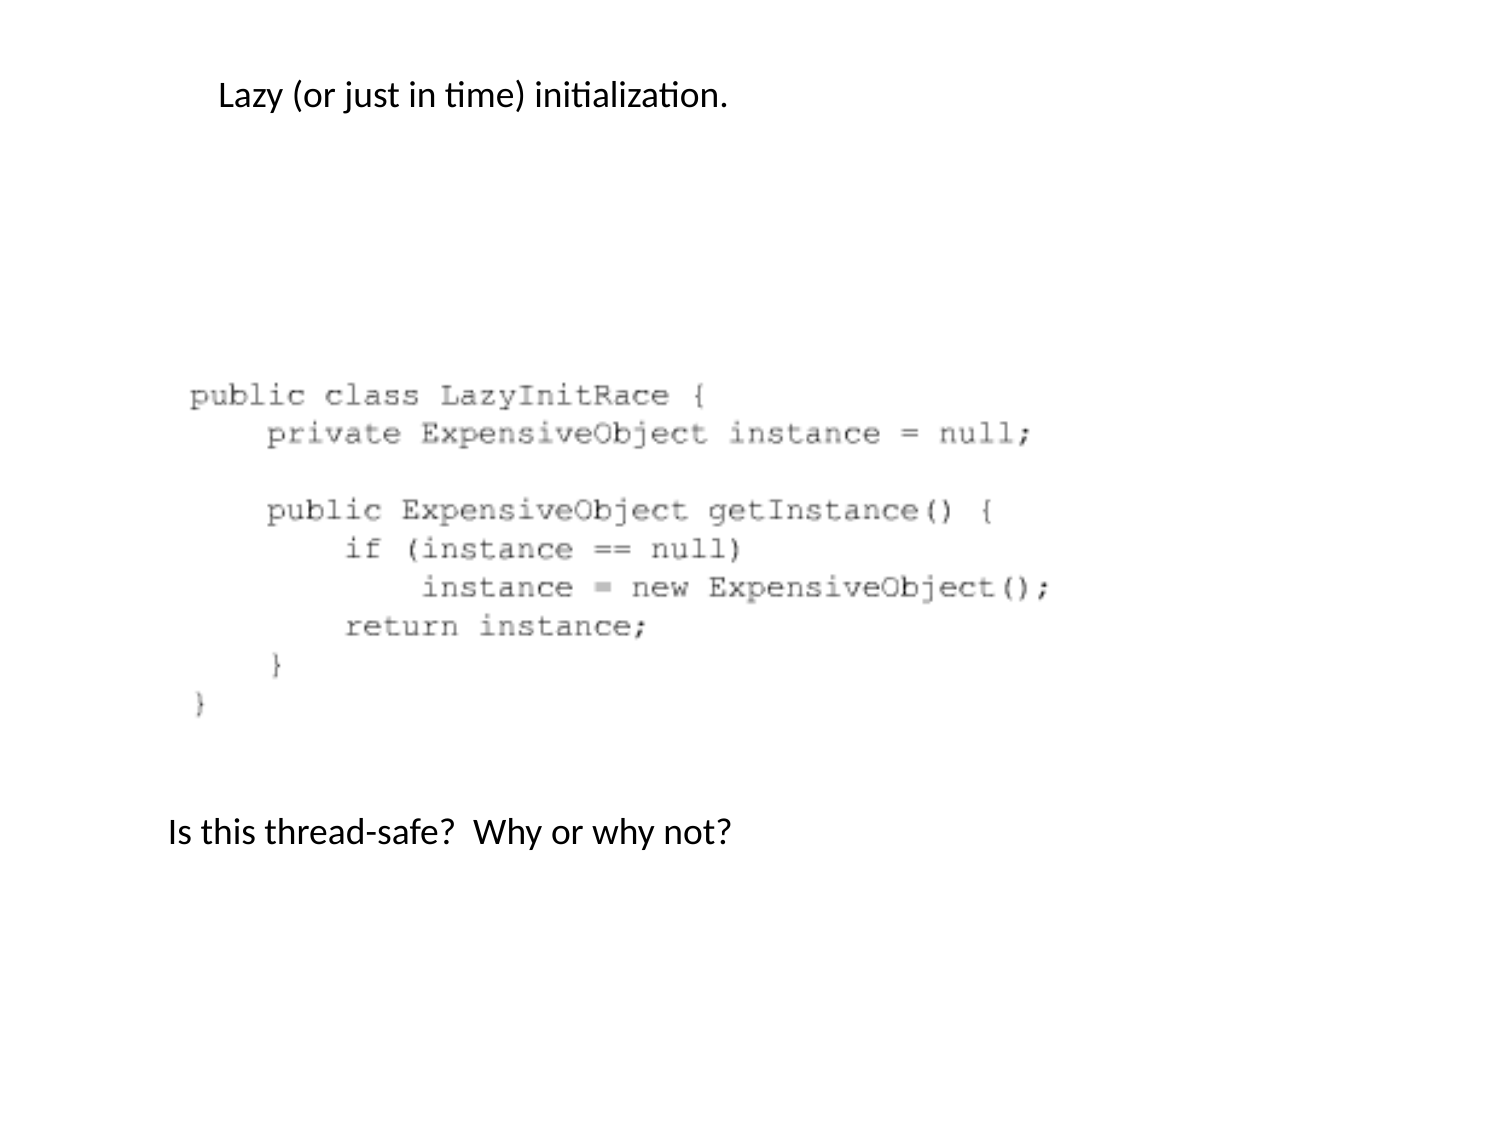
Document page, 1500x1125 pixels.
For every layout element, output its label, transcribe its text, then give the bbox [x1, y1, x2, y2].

text_box Is this thread-safe? Why or why not? [153, 799, 749, 860]
text_box Lazy (or just in time) initialization. [203, 62, 745, 168]
picture [149, 374, 1212, 738]
